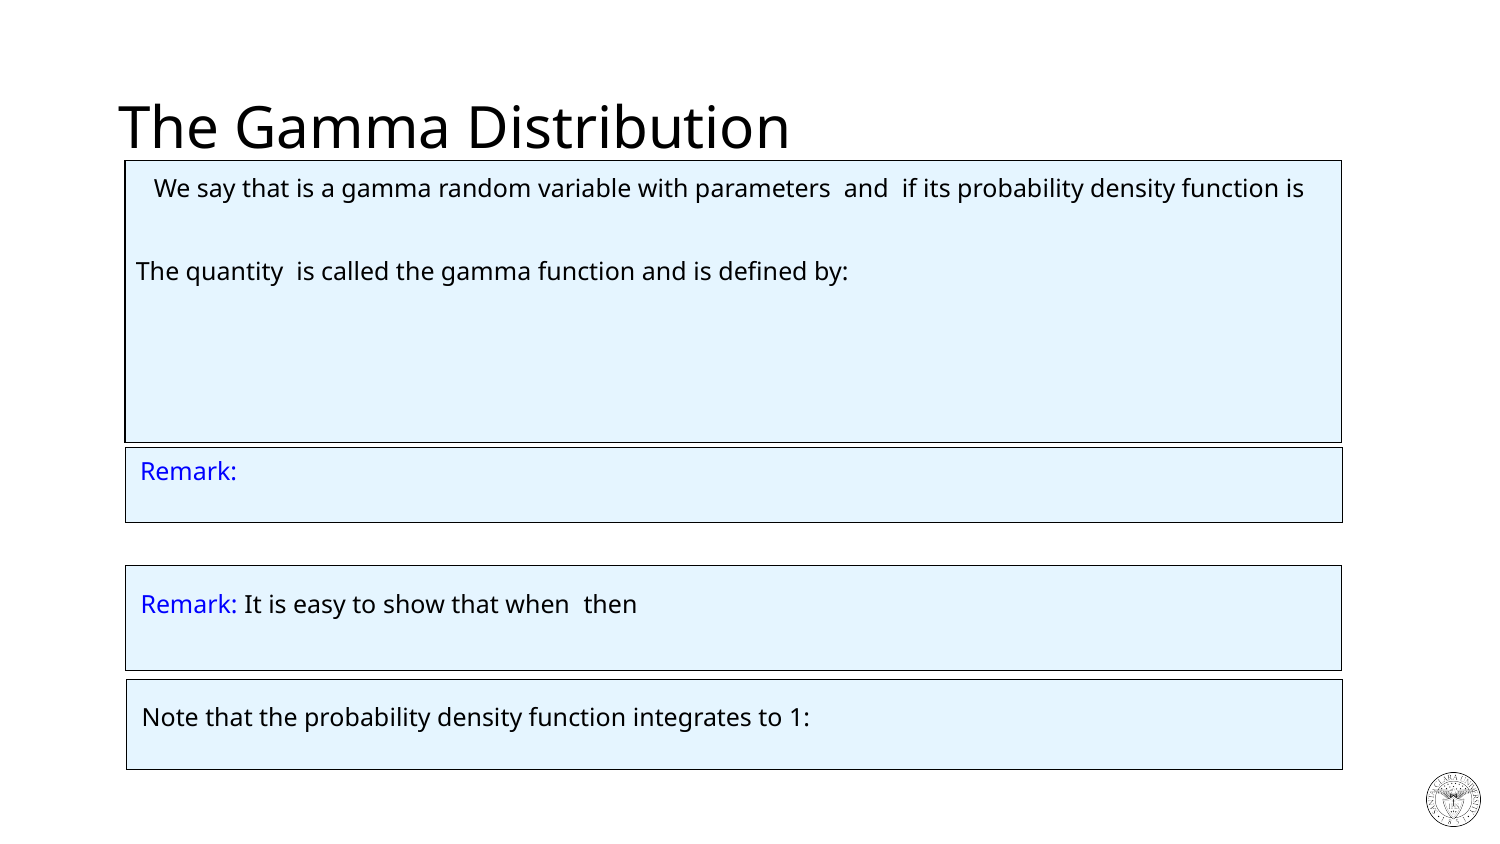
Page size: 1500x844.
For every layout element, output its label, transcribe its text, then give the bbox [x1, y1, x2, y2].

title The Gamma Distribution [103, 44, 1397, 169]
picture [1426, 772, 1481, 827]
